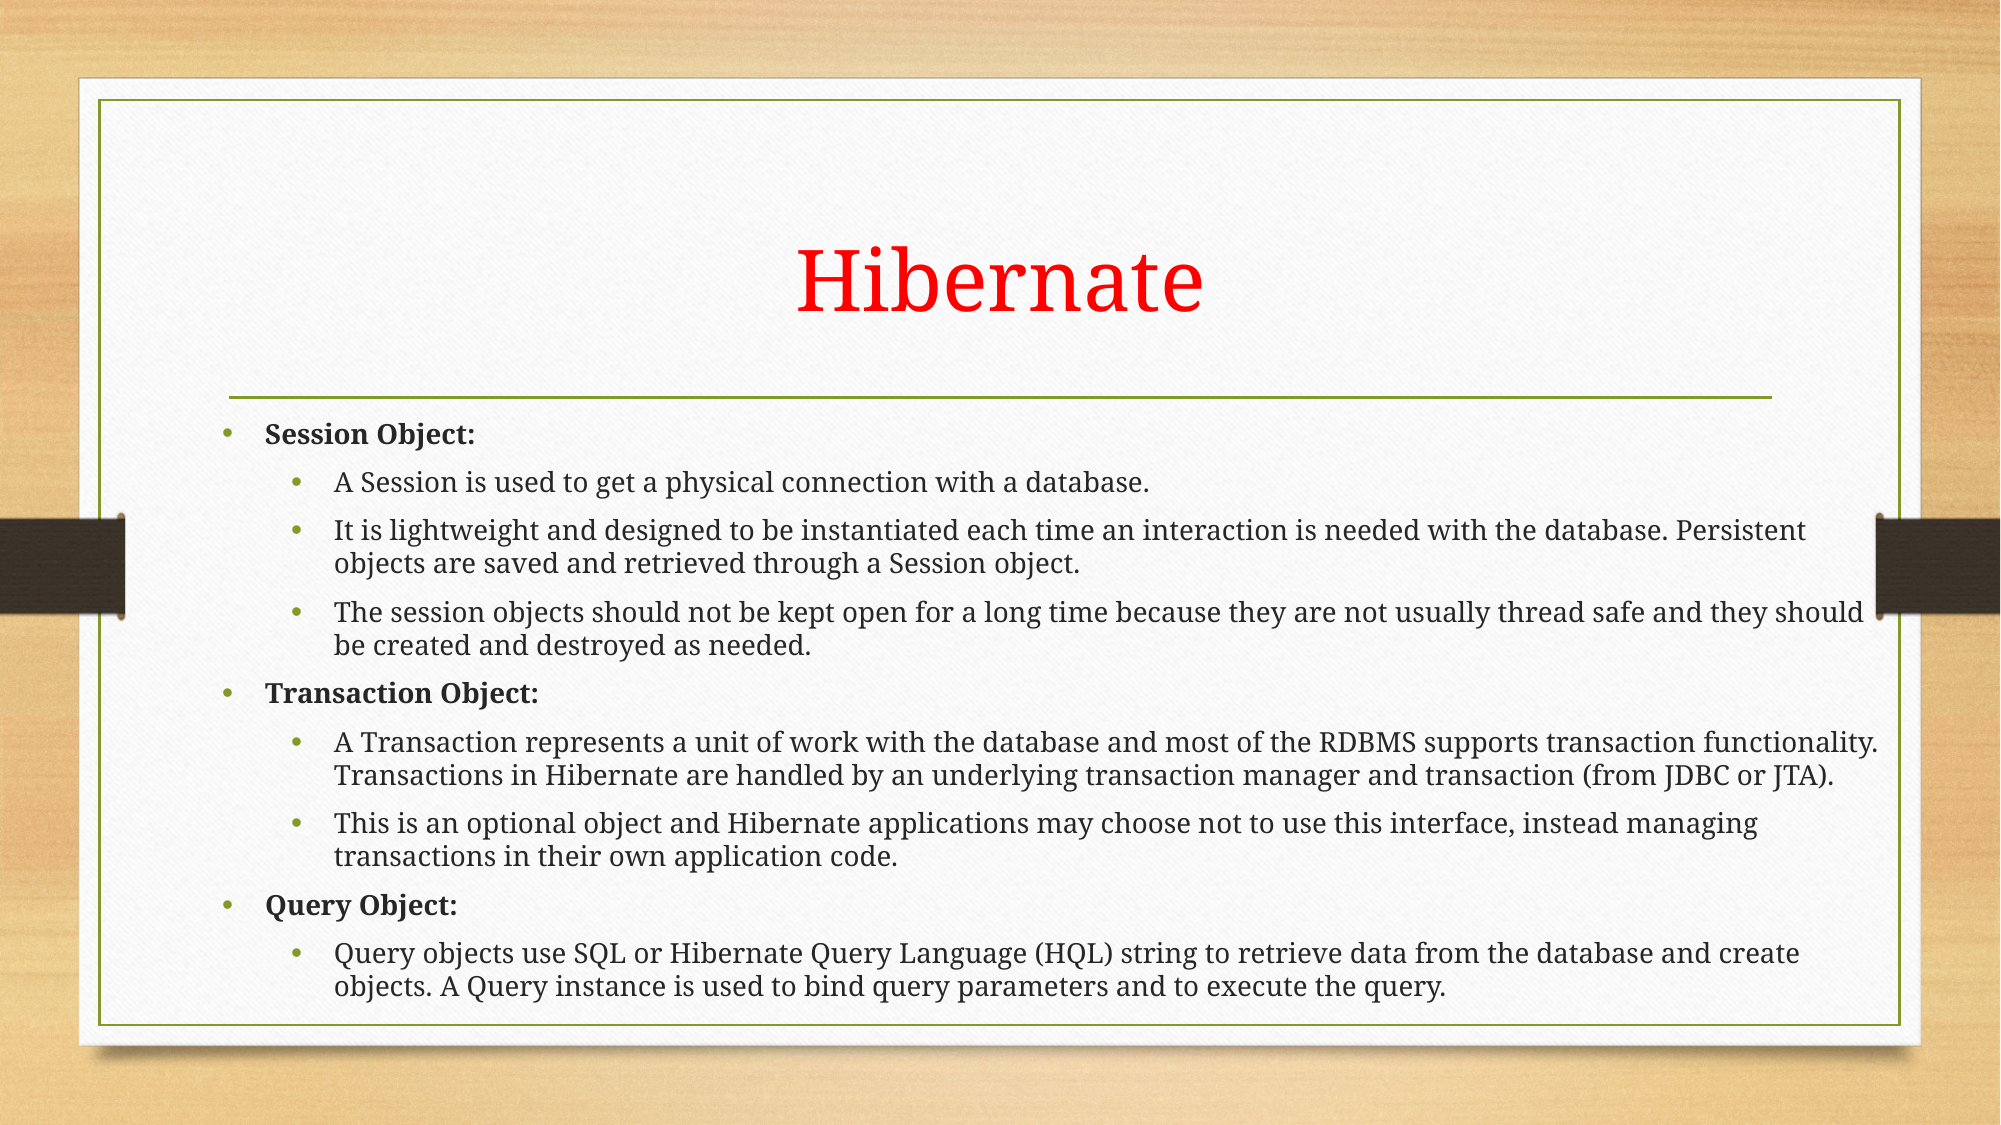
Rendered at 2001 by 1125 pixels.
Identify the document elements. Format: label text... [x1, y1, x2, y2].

list Session Object: A Session is used to get a physical connection with a database. It is lightweight and designed to be instantiated each time an interaction is needed with the database. Persistent objects are saved and retrieved through a Session object. The session objects should not be kept open for a long time because they are not usually thread safe and they should be created and destroyed as needed. Transaction Object: A Transaction represents a unit of work with the database and most of the RDBMS supports transaction functionality. Transactions in Hibernate are handled by an underlying transaction manager and transaction (from JDBC or JTA). This is an optional object and Hibernate applications may choose not to use this interface, instead managing transactions in their own application code. Query Object: Query objects use SQL or Hibernate Query Language (HQL) string to retrieve data from the database and create objects. A Query instance is used to bind query parameters and to execute the query. [207, 409, 1908, 1014]
title Hibernate [326, 218, 1677, 337]
picture [0, 0, 2001, 1125]
